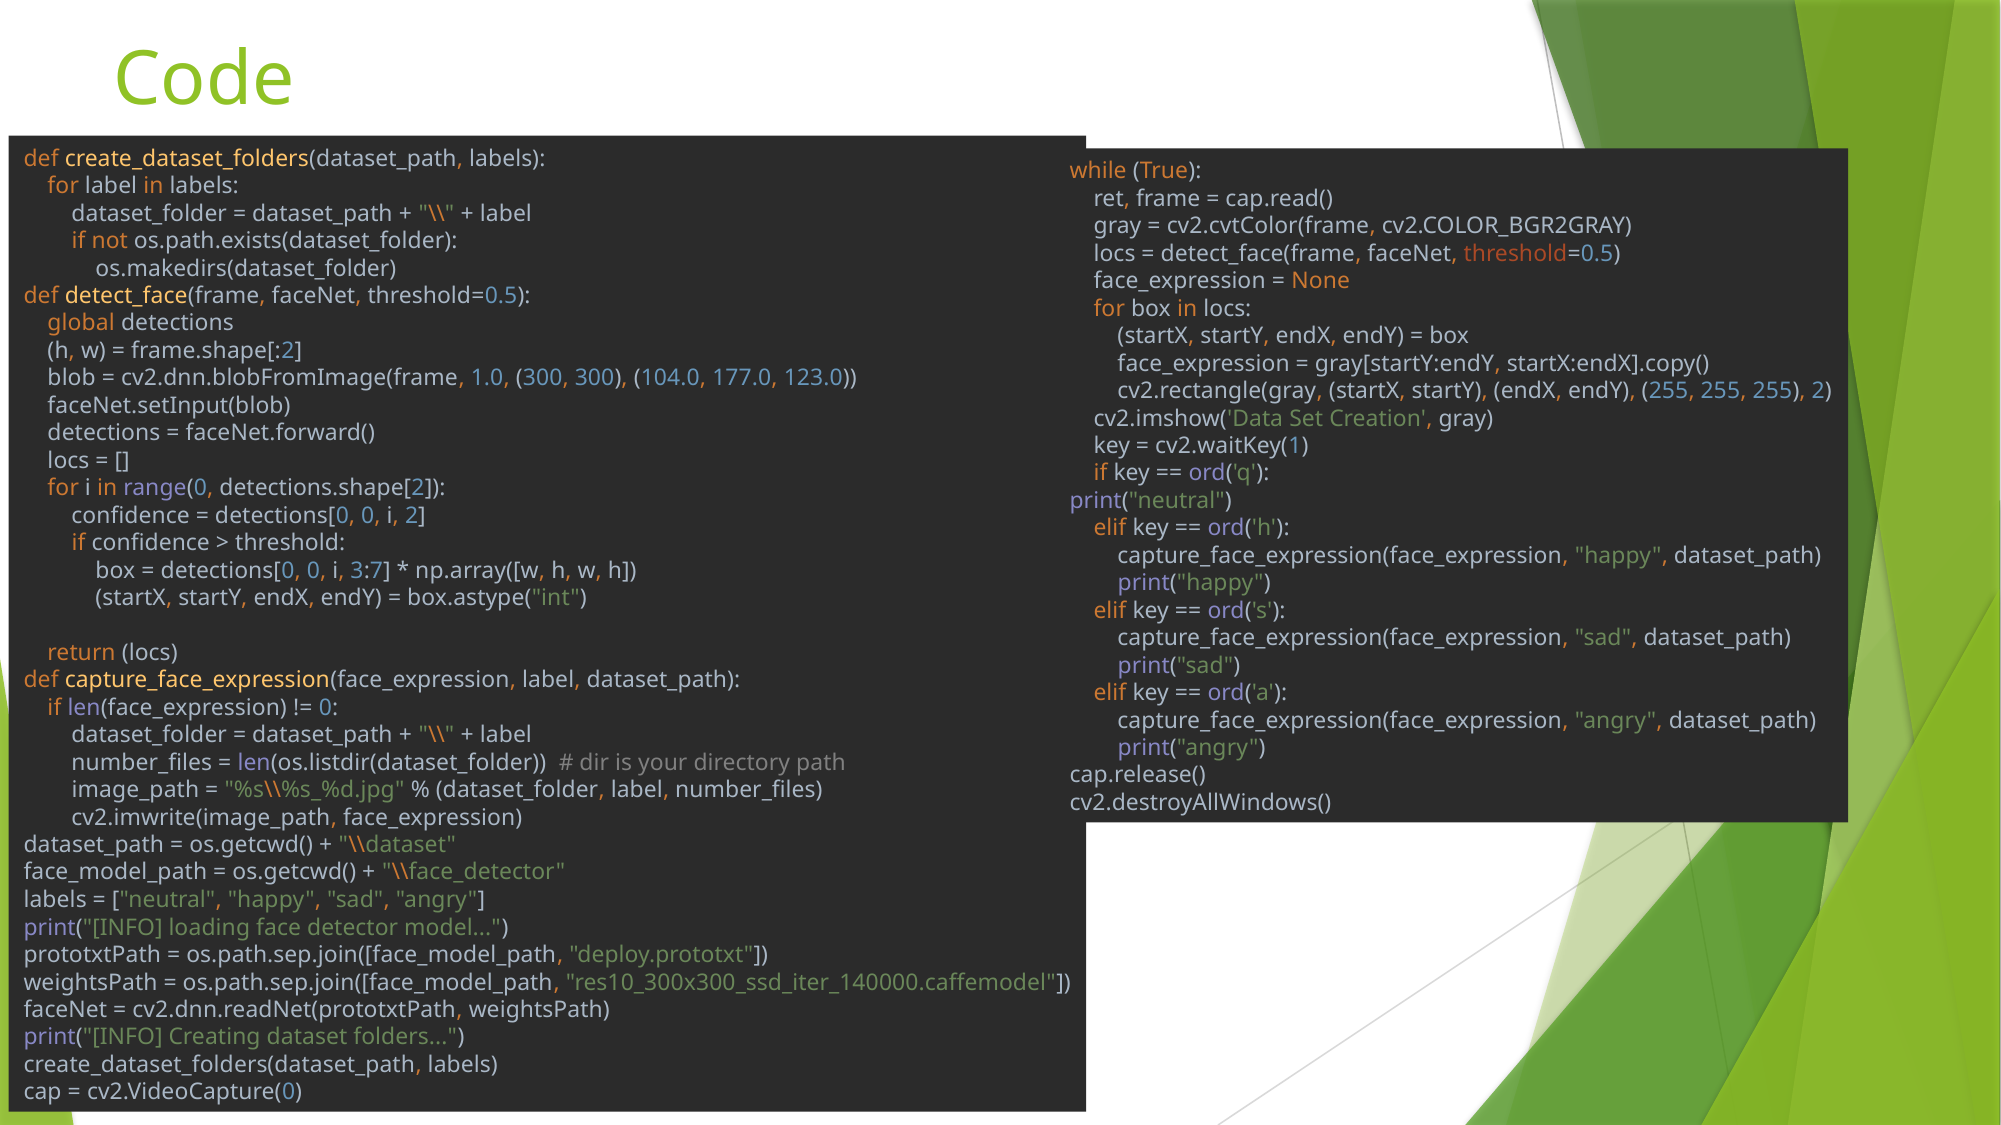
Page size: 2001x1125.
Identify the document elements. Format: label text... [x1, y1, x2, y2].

text_box def create_dataset_folders(dataset_path, labels): for label in labels: dataset_folder = dataset_path + "\\" + label if not os.path.exists(dataset_folder): os.makedirs(dataset_folder) def detect_face(frame, faceNet, threshold=0.5): global detections (h, w) = frame.shape[:2] blob = cv2.dnn.blobFromImage(frame, 1.0, (300, 300), (104.0, 177.0, 123.0)) faceNet.setInput(blob) detections = faceNet.forward() locs = [] for i in range(0, detections.shape[2]): confidence = detections[0, 0, i, 2] if confidence > threshold: box = detections[0, 0, i, 3:7] * np.array([w, h, w, h]) (startX, startY, endX, endY) = box.astype("int") return (locs) def capture_face_expression(face_expression, label, dataset_path): if len(face_expression) != 0: dataset_folder = dataset_path + "\\" + label number_files = len(os.listdir(dataset_folder)) # dir is your directory path image_path = "%s\\%s_%d.jpg" % (dataset_folder, label, number_files) cv2.imwrite(image_path, face_expression) dataset_path = os.getcwd() + "\\dataset" face_model_path = os.getcwd() + "\\face_detector" labels = ["neutral", "happy", "sad", "angry"] print("[INFO] loading face detector model...") prototxtPath = os.path.sep.join([face_model_path, "deploy.prototxt"]) weightsPath = os.path.sep.join([face_model_path, "res10_300x300_ssd_iter_140000.caffemodel"]) faceNet = cv2.dnn.readNet(prototxtPath, weightsPath) print("[INFO] Creating dataset folders...") create_dataset_folders(dataset_path, labels) cap = cv2.VideoCapture(0) [8, 135, 1087, 1112]
title Code [78, 21, 1490, 148]
text_box while (True): ret, frame = cap.read() gray = cv2.cvtColor(frame, cv2.COLOR_BGR2GRAY) locs = detect_face(frame, faceNet, threshold=0.5) face_expression = None for box in locs: (startX, startY, endX, endY) = box face_expression = gray[startY:endY, startX:endX].copy() cv2.rectangle(gray, (startX, startY), (endX, endY), (255, 255, 255), 2) cv2.imshow('Data Set Creation', gray) key = cv2.waitKey(1) if key == ord('q'): print("neutral") elif key == ord('h'): capture_face_expression(face_expression, "happy", dataset_path) print("happy") elif key == ord('s'): capture_face_expression(face_expression, "sad", dataset_path) print("sad") elif key == ord('a'): capture_face_expression(face_expression, "angry", dataset_path) print("angry") cap.release() cv2.destroyAllWindows() [1054, 148, 1849, 823]
